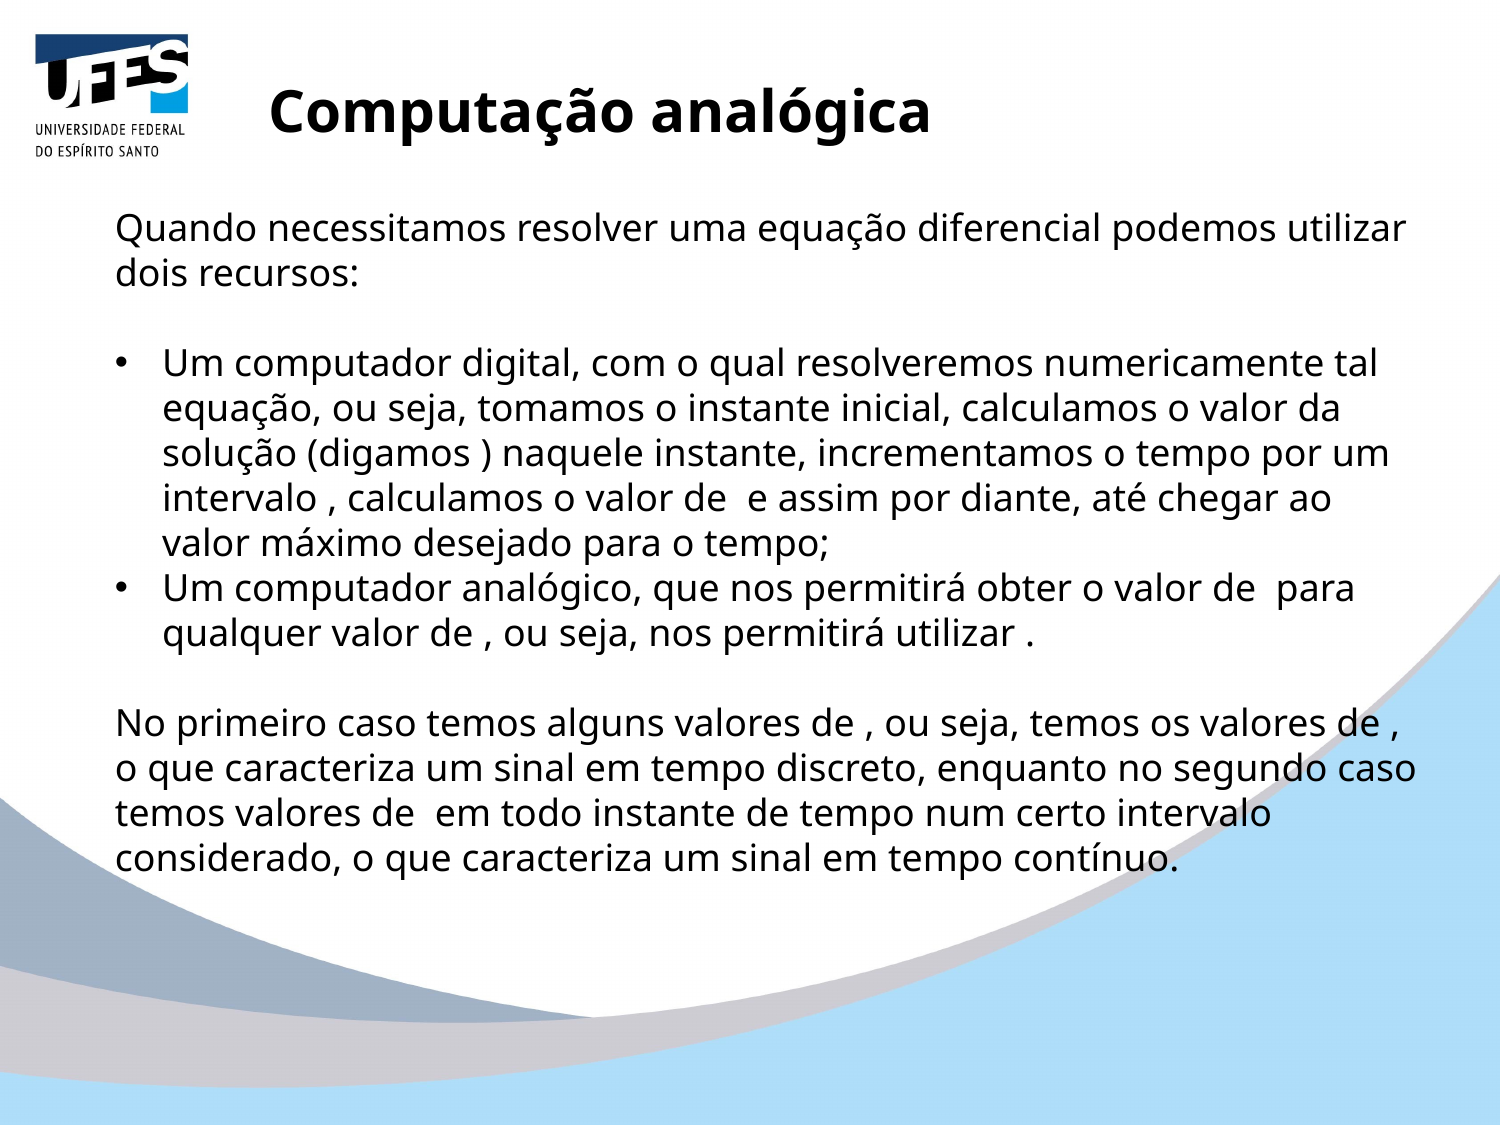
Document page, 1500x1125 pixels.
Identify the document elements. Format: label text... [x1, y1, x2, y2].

picture [0, 0, 1500, 1125]
text_box Computação analógica [253, 66, 1365, 152]
